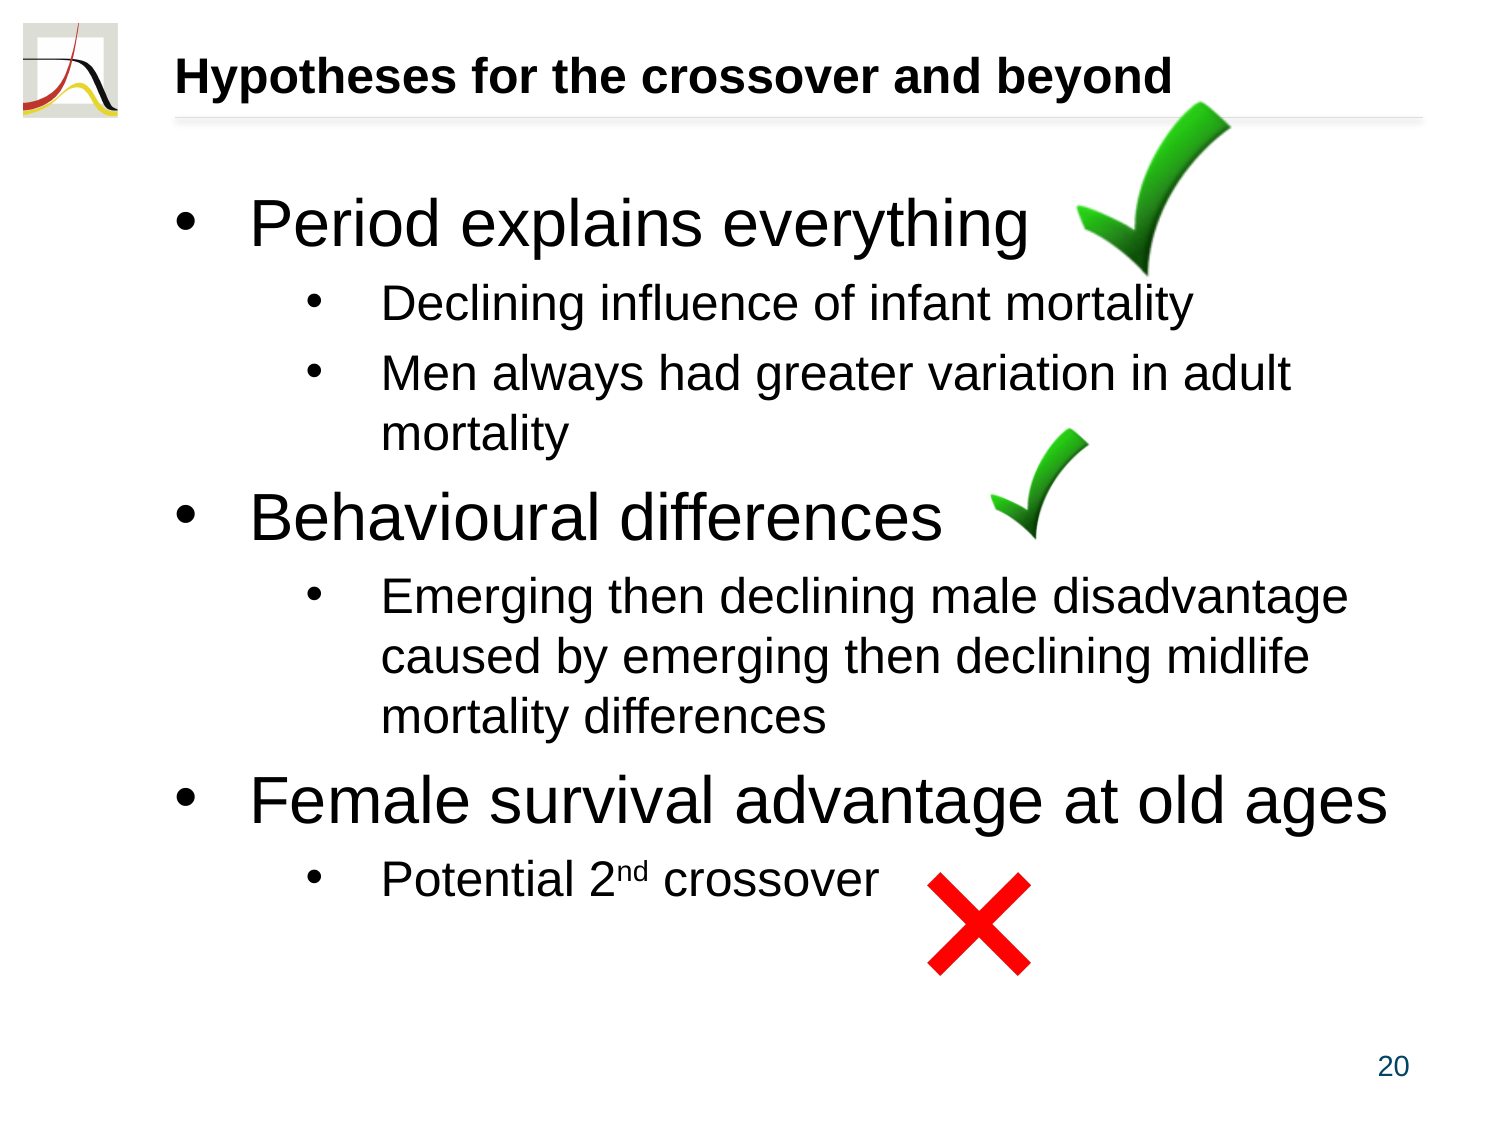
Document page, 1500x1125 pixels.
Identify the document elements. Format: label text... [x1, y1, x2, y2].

picture [974, 420, 1099, 549]
picture [926, 872, 1031, 977]
picture [1050, 89, 1247, 291]
slide_number 20 [1074, 1039, 1426, 1118]
list Period explains everything Declining influence of infant mortality Men always had greater variation in adult mortality Behavioural differences Emerging then declining male disadvantage caused by emerging then declining midlife mortality differences Female survival advantage at old ages Potential 2nd crossover [159, 172, 1424, 916]
picture [23, 23, 118, 118]
title Hypotheses for the crossover and beyond [159, 0, 1424, 148]
